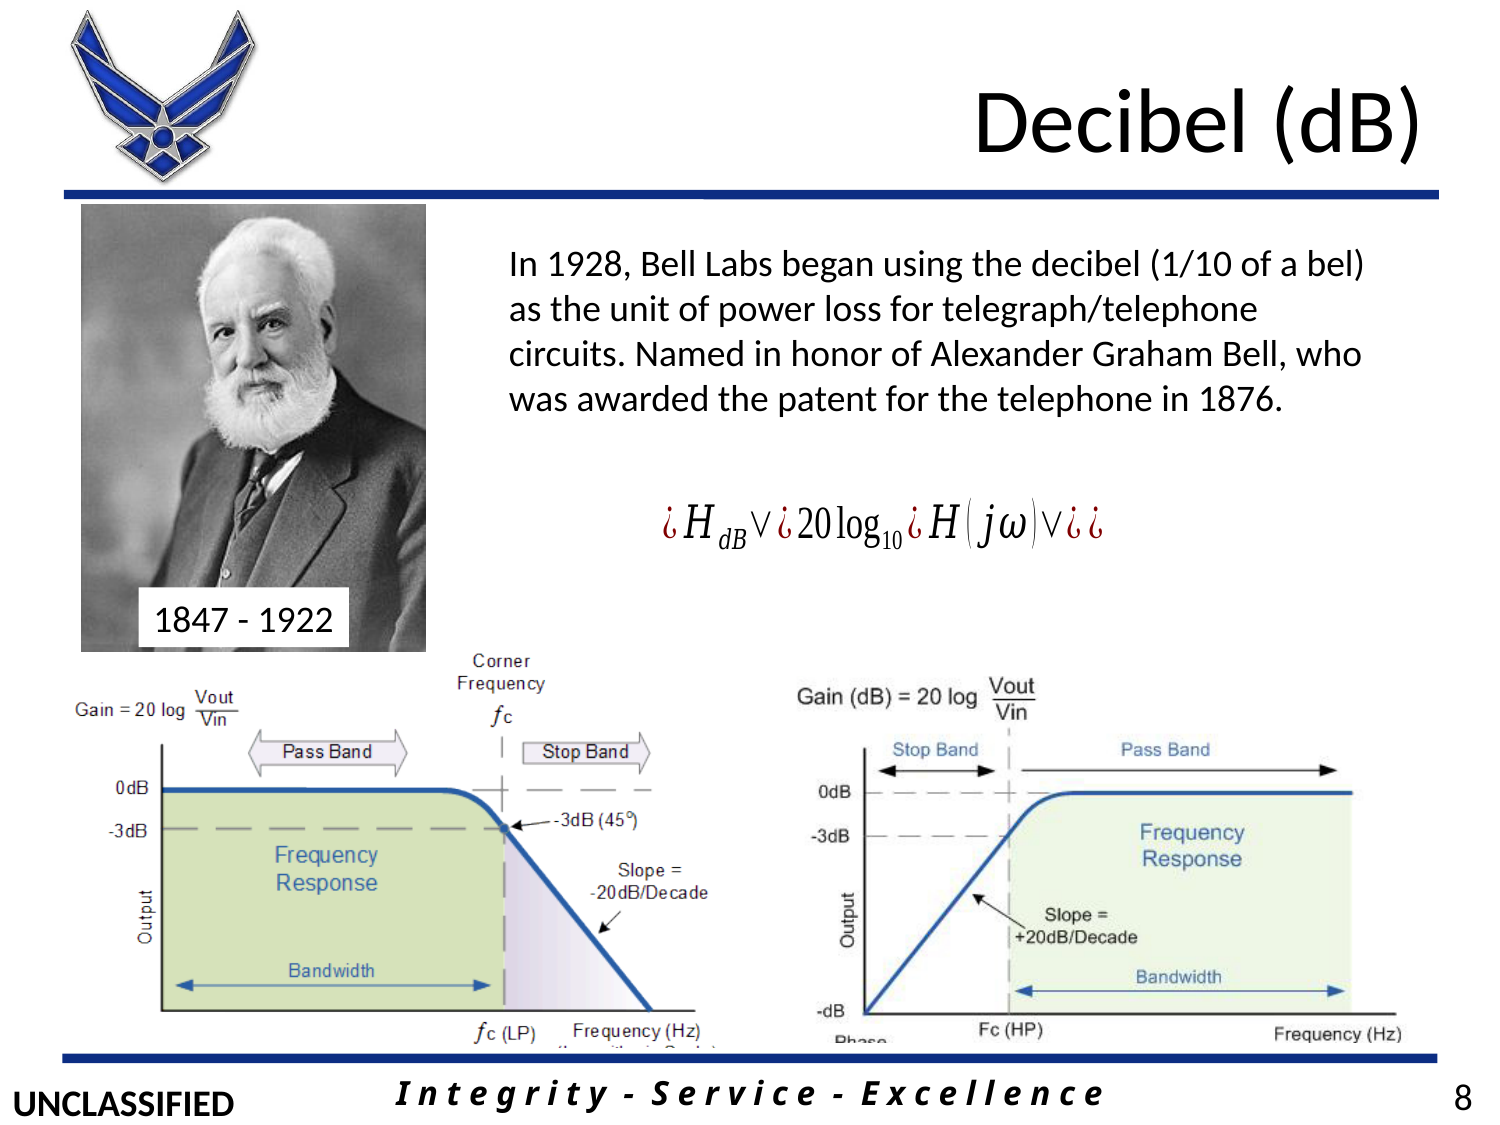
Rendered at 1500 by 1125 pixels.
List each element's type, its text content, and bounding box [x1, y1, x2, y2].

picture [65, 5, 261, 188]
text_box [74, 647, 717, 1049]
text_box In 1928, Bell Labs began using the decibel (1/10 of a bel) as the unit of power loss for telegraph/telephone circuits. Named in honor of Alexander Graham Bell, who was awarded the patent for the telephone in 1876. [494, 231, 1395, 427]
picture [81, 204, 426, 647]
slide_number 8 [1137, 1065, 1488, 1125]
title Decibel (dB) [270, 45, 1440, 188]
picture [796, 676, 1413, 1044]
